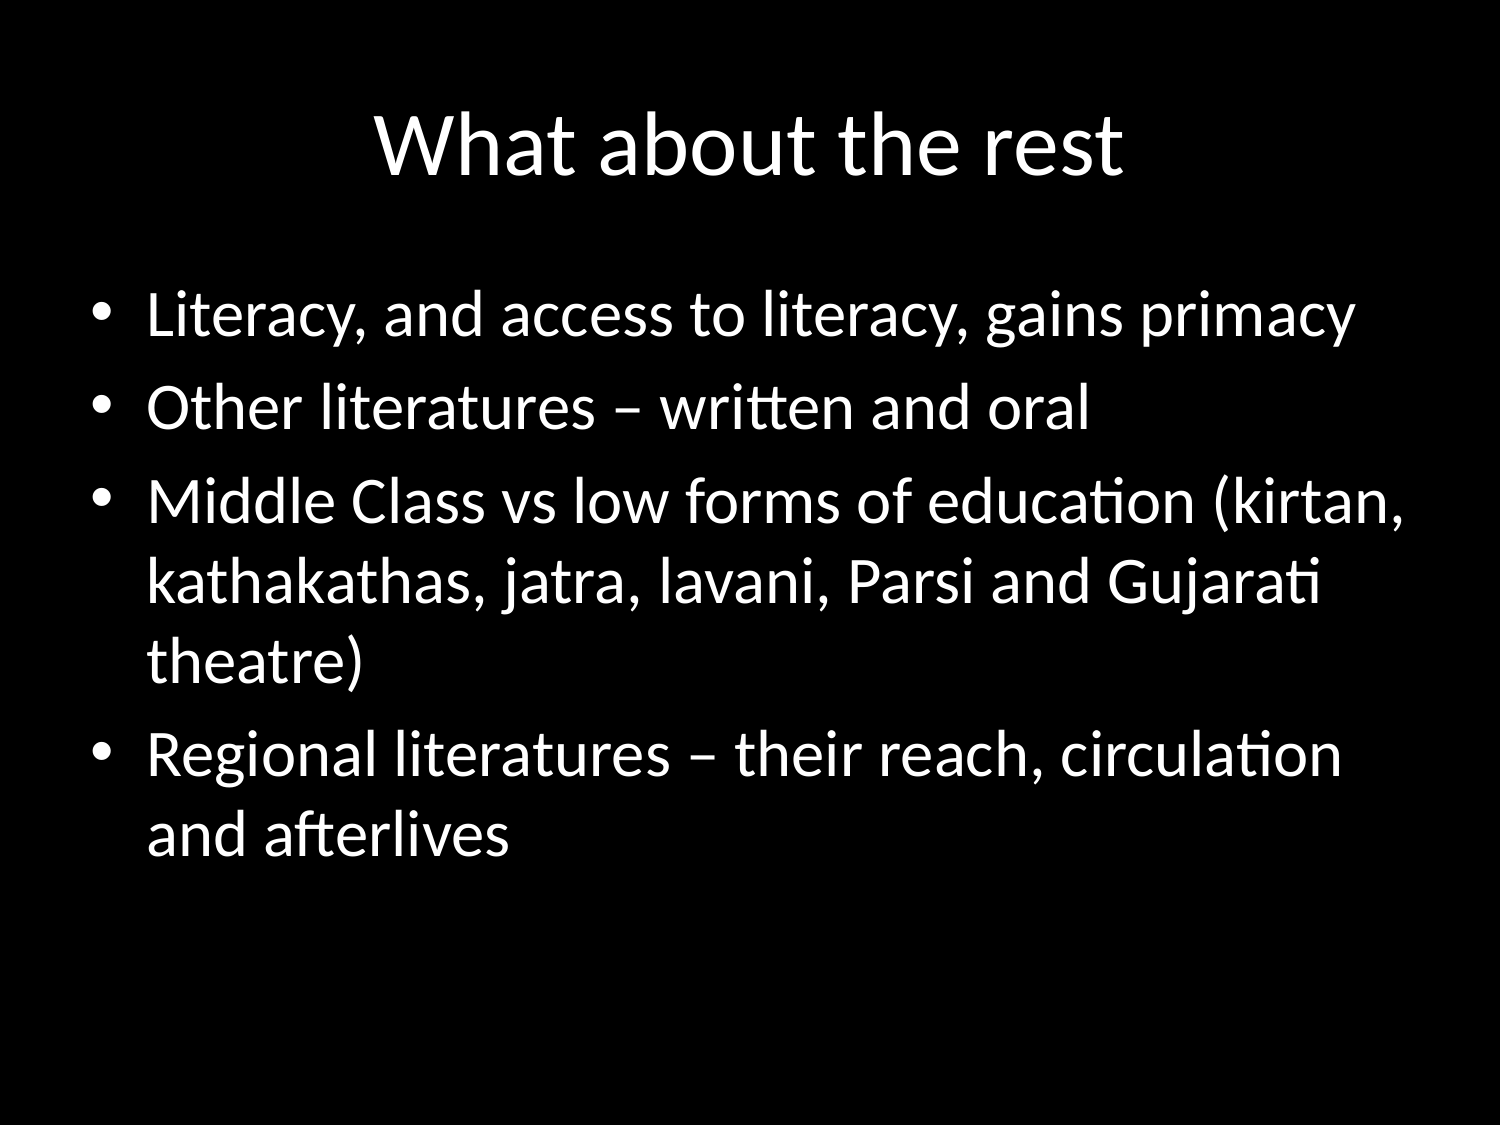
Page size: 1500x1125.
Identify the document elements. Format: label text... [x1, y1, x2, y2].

title What about the rest [75, 45, 1425, 233]
list Literacy, and access to literacy, gains primacy Other literatures – written and oral Middle Class vs low forms of education (kirtan, kathakathas, jatra, lavani, Parsi and Gujarati theatre) Regional literatures – their reach, circulation and afterlives [75, 262, 1425, 1005]
